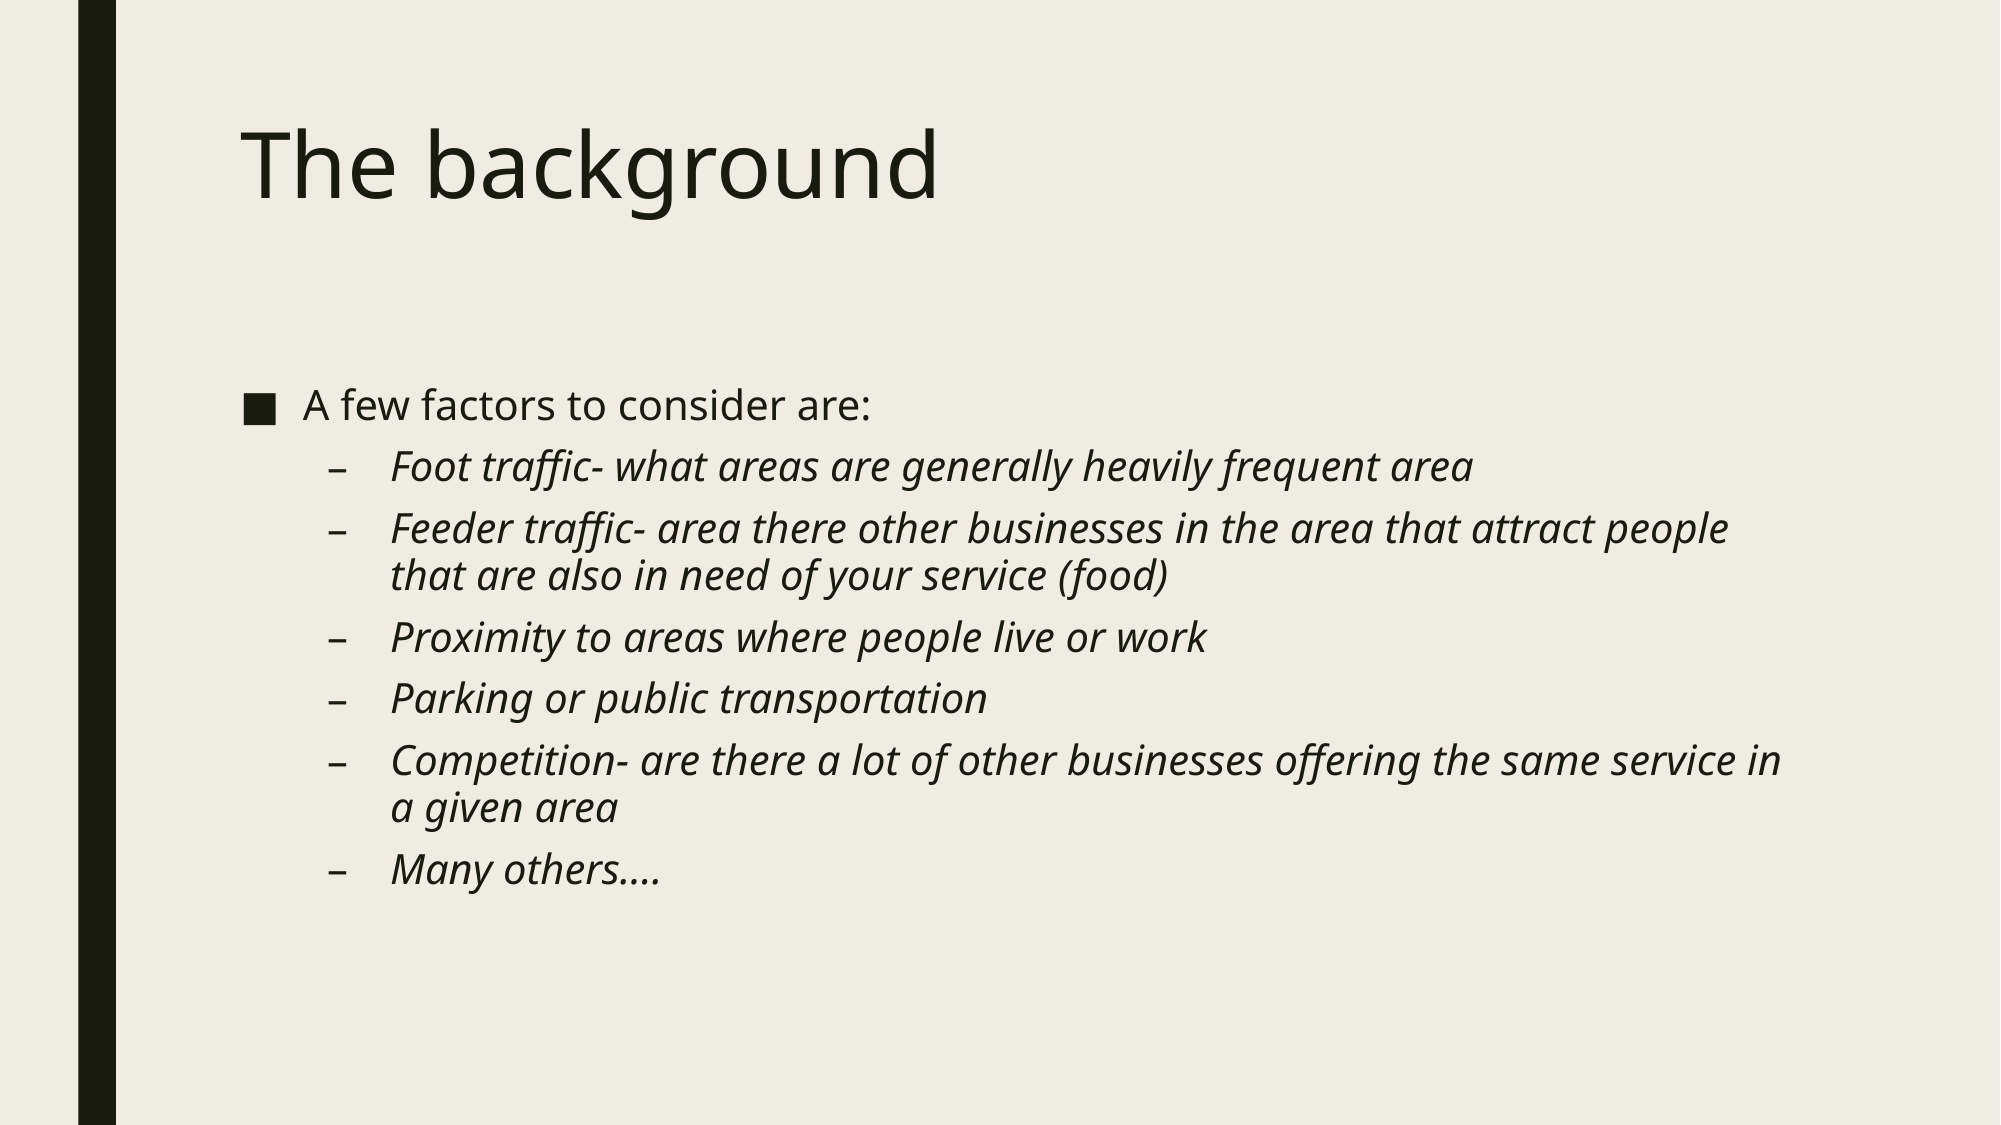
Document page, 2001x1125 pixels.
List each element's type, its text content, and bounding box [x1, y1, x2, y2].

title The background [225, 112, 1800, 357]
list A few factors to consider are: Foot traffic- what areas are generally heavily frequent area Feeder traffic- area there other businesses in the area that attract people that are also in need of your service (food) Proximity to areas where people live or work Parking or public transportation Competition- are there a lot of other businesses offering the same service in a given area Many others…. [225, 375, 1800, 963]
